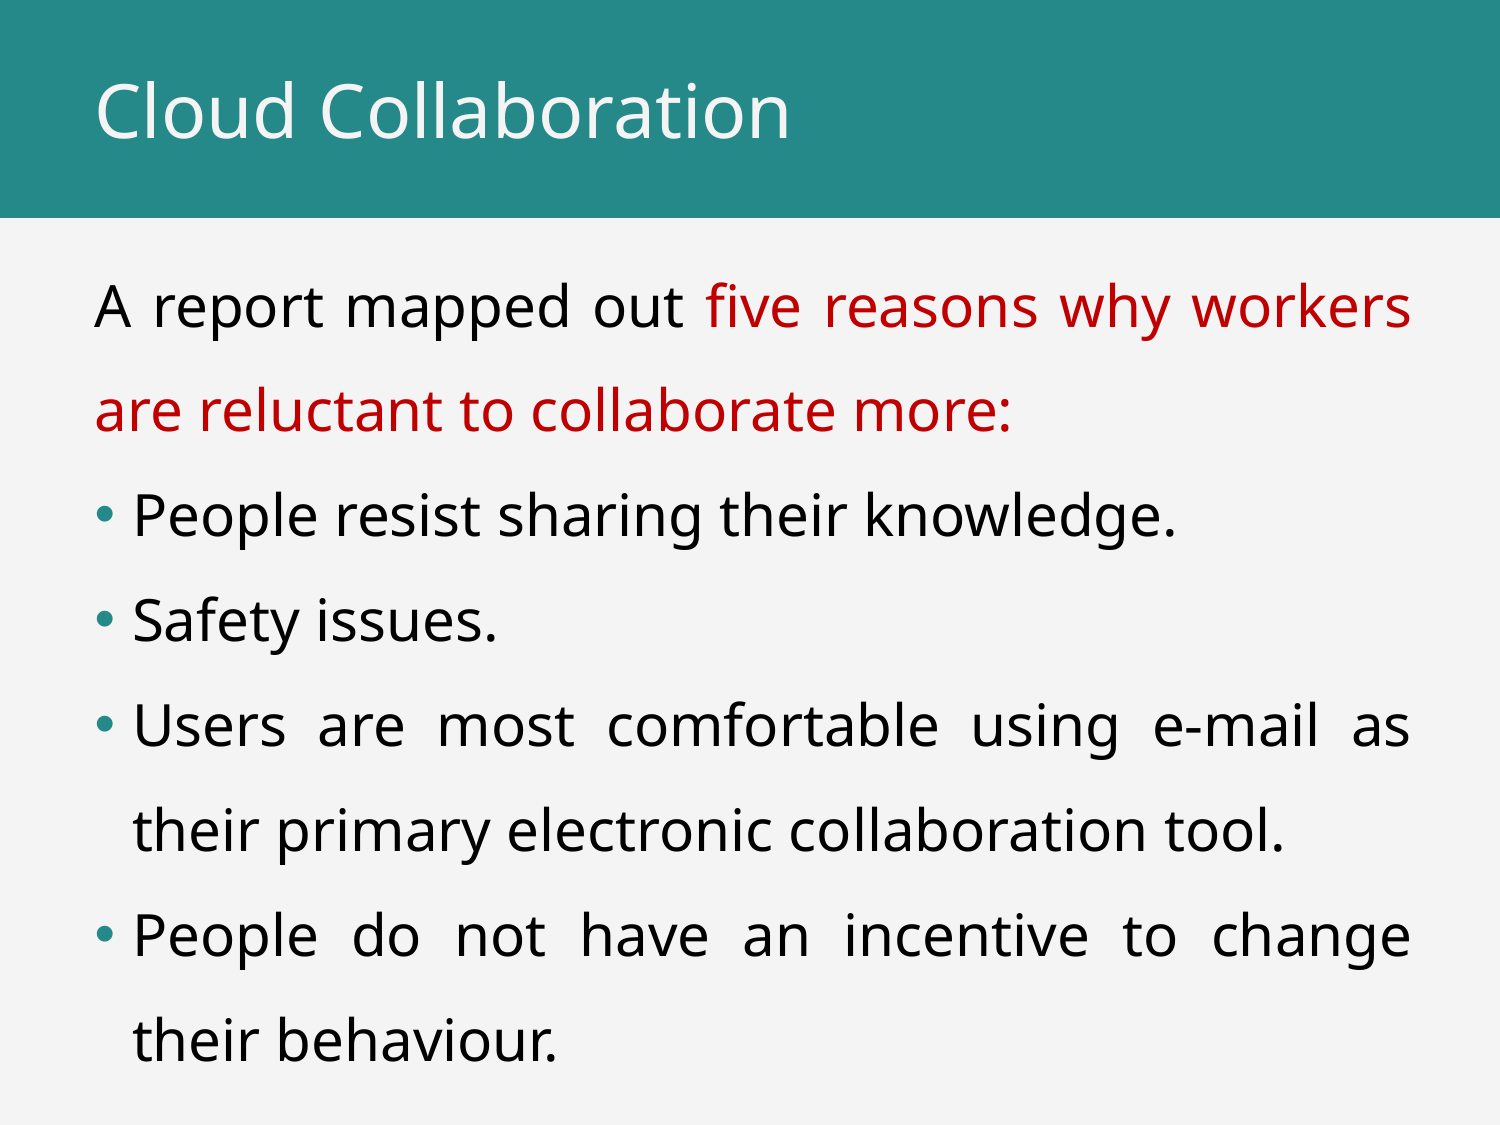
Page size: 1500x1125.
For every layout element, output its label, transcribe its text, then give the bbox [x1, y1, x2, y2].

title Cloud Collaboration [79, 0, 1500, 218]
list A report mapped out five reasons why workers are reluctant to collaborate more: People resist sharing their knowledge. Safety issues. Users are most comfortable using e-mail as their primary electronic collaboration tool. People do not have an incentive to change their behaviour. [79, 226, 1428, 1100]
